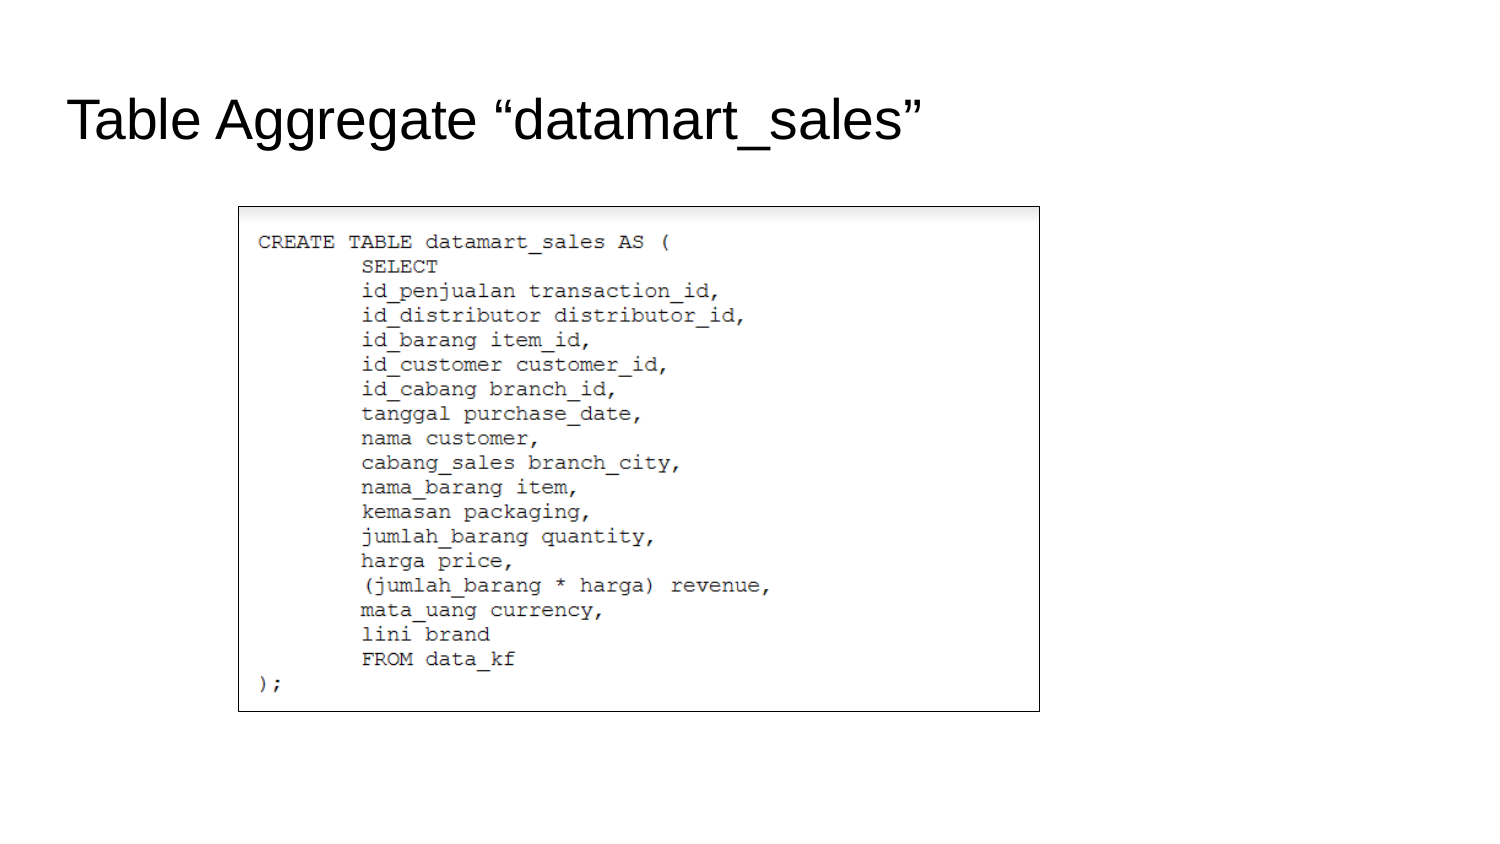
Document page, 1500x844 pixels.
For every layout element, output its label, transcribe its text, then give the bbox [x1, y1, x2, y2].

title Table Aggregate “datamart_sales” [51, 72, 1449, 167]
picture [238, 207, 1040, 711]
